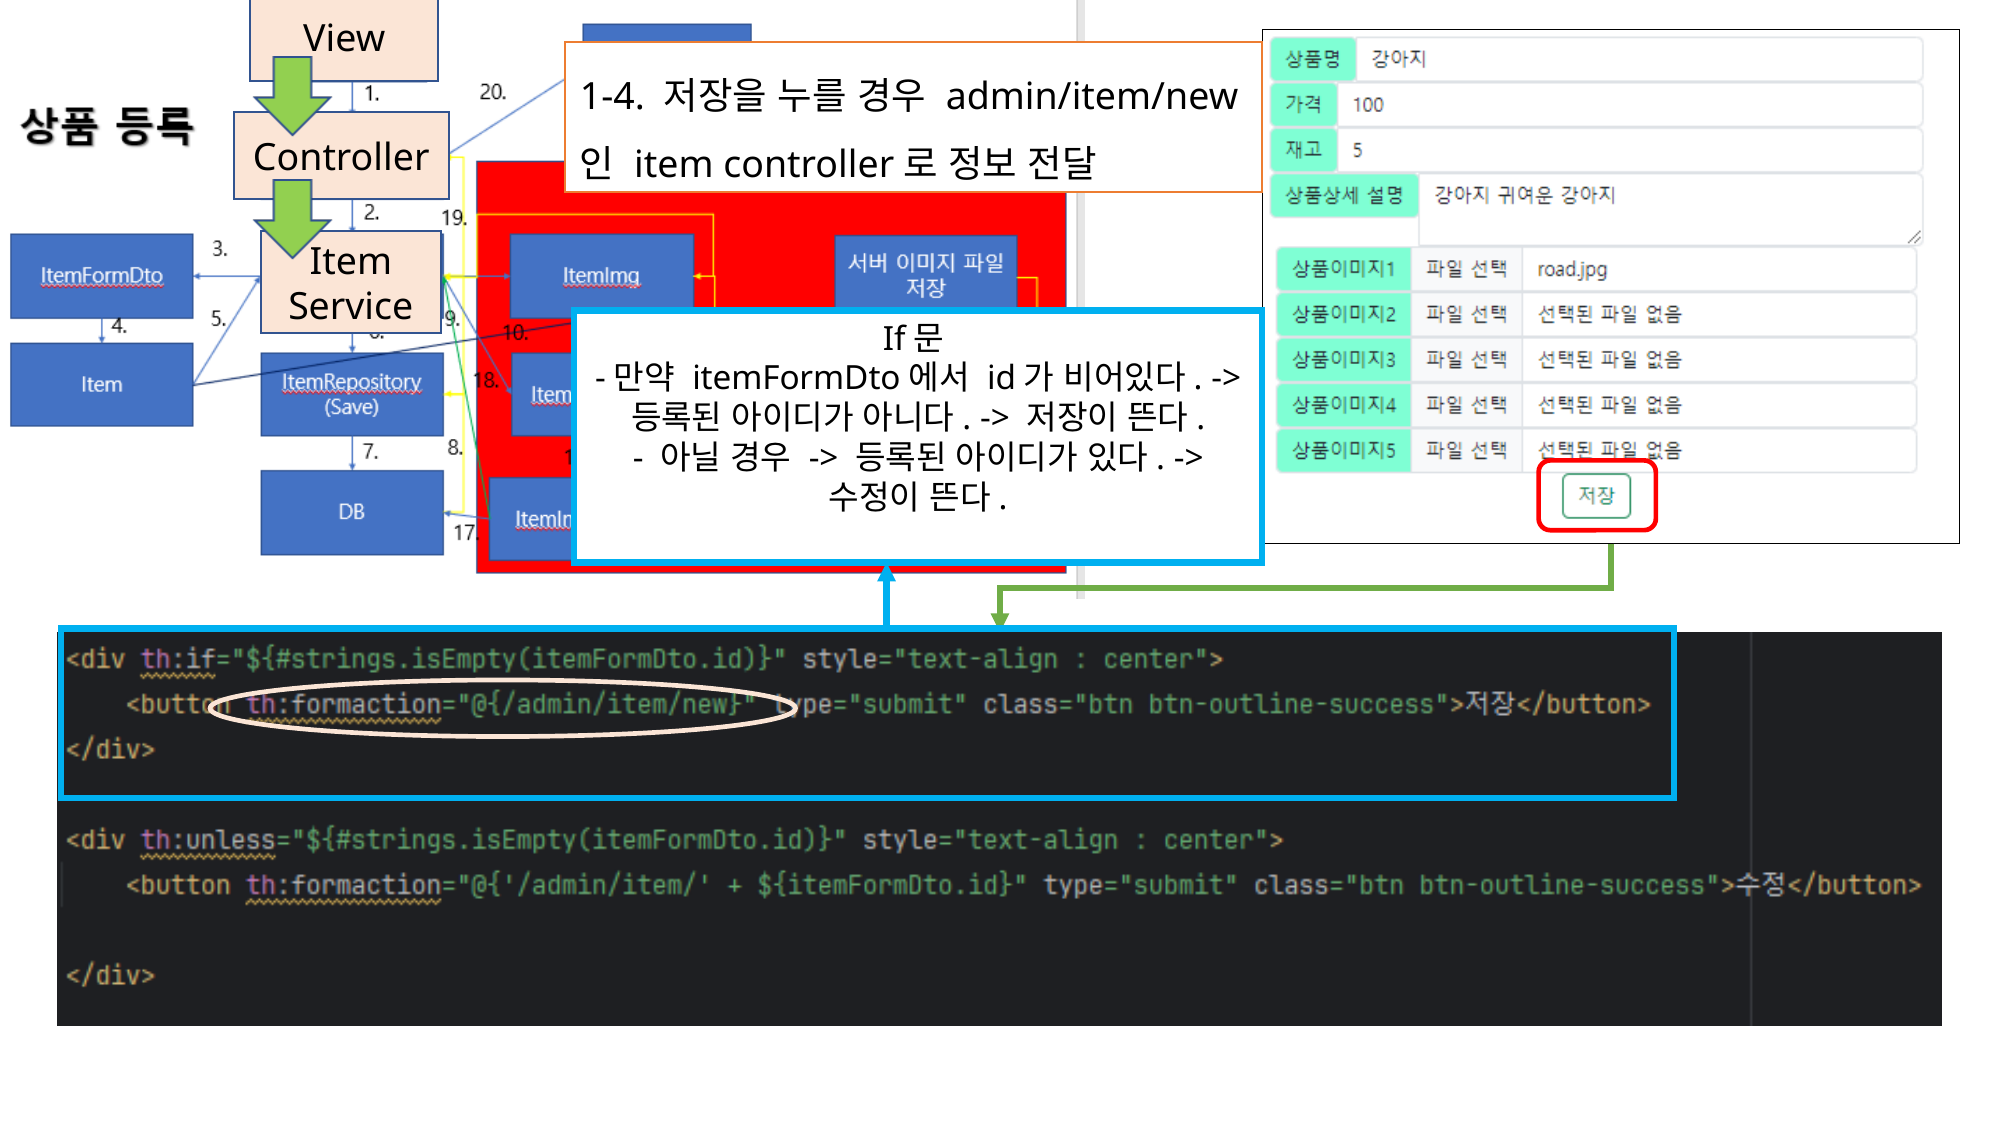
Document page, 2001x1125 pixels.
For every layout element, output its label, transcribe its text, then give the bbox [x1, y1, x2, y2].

picture [57, 632, 1943, 1026]
picture [0, 0, 1085, 599]
picture [65, 633, 1261, 794]
text_box 1-4. 저장을 누를 경우 admin/item/new인 item controller로 정보 전달 [1085, 41, 1262, 193]
picture [1350, 633, 1670, 794]
picture [578, 315, 1085, 558]
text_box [1261, 282, 1350, 894]
text_box [60, 627, 1261, 632]
picture [890, 567, 1085, 599]
text_box [1350, 627, 1675, 632]
text_box If문 -만약 itemFormDto에서 id가 비어있다. -> 등록된 아이디가 아니다. -> 저장이 뜬다. - 아닐 경우 -> 등록된 아이디가 있다. -> 수정이 뜬다. [1085, 310, 1261, 563]
picture [1262, 29, 1960, 544]
